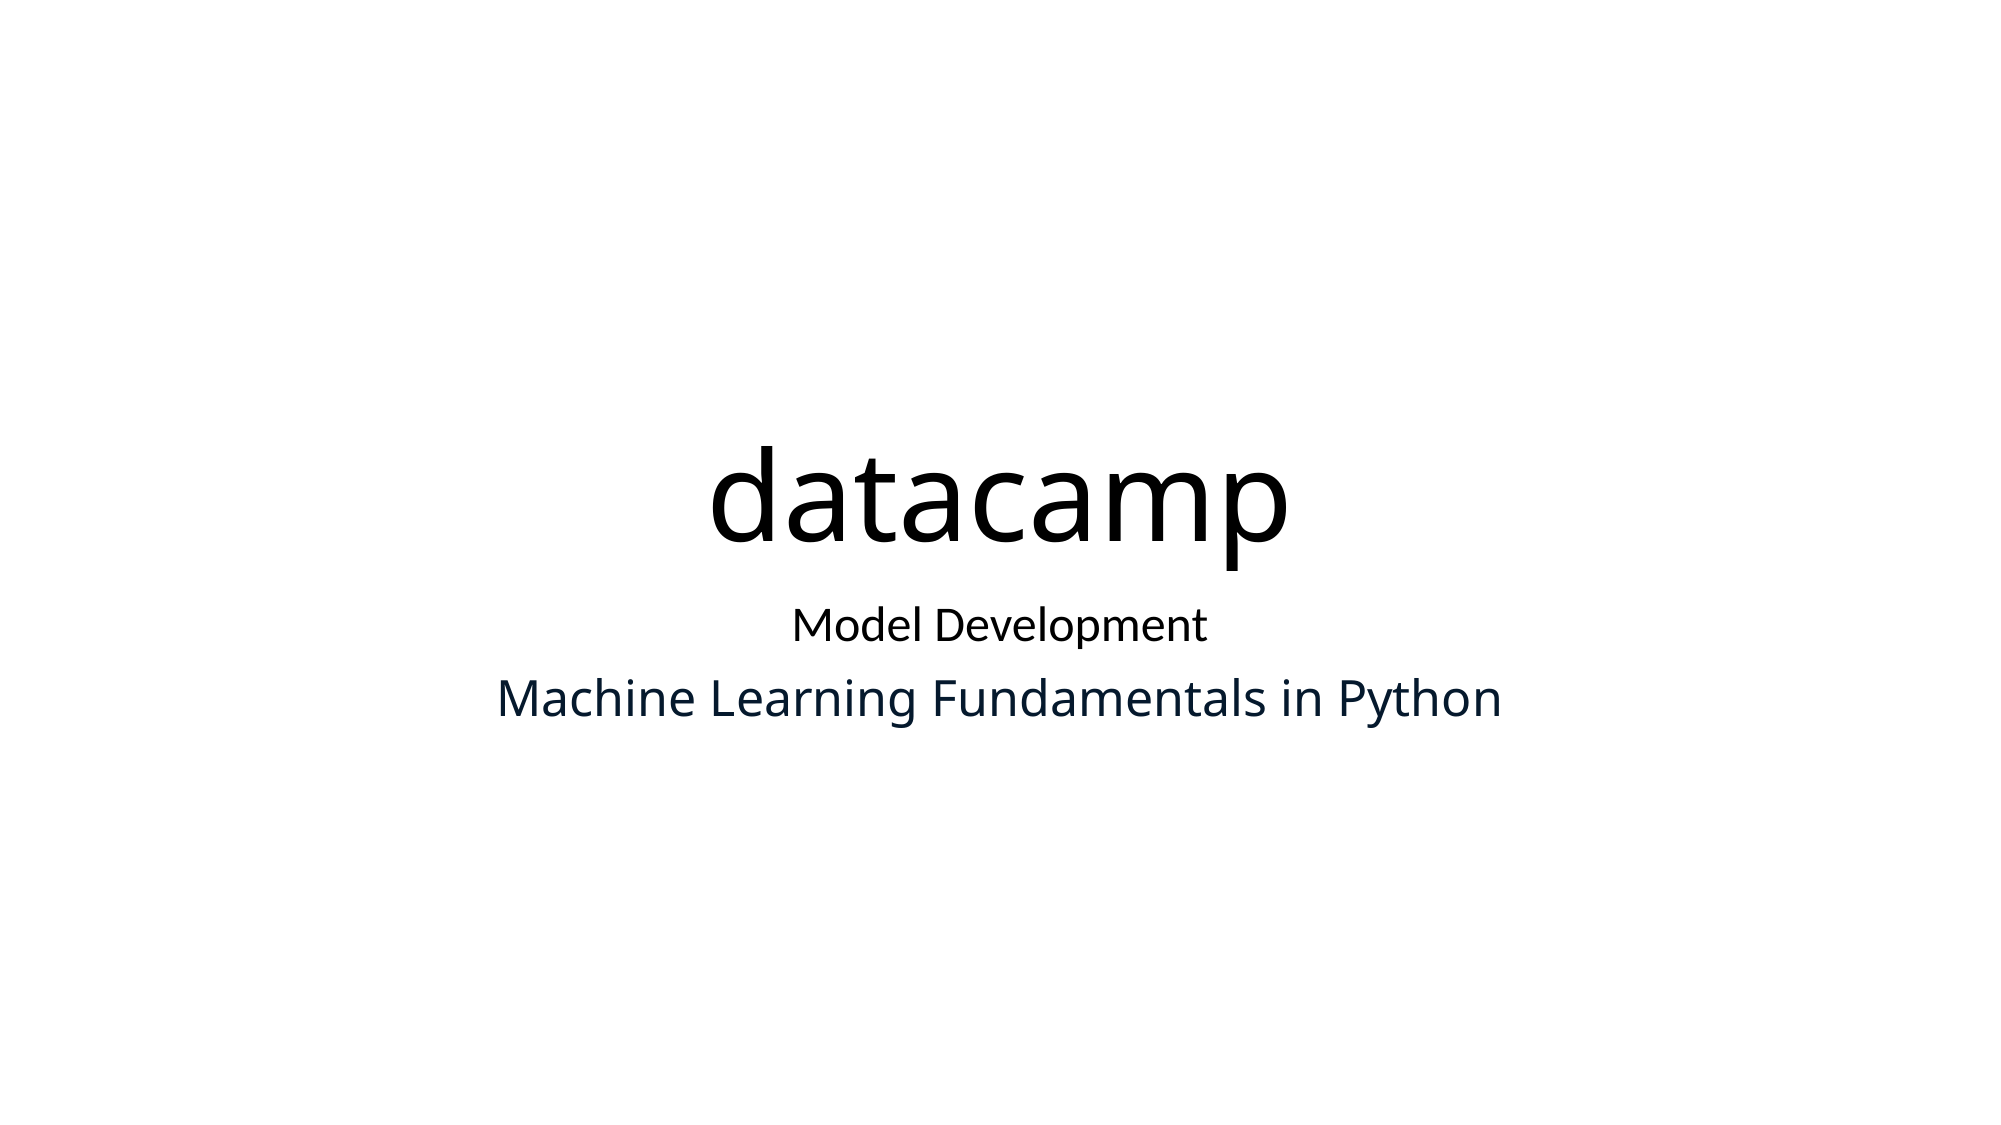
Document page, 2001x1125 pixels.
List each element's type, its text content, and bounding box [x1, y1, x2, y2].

title datacamp [249, 184, 1750, 576]
subtitle Model Development Machine Learning Fundamentals in Python [249, 590, 1750, 863]
